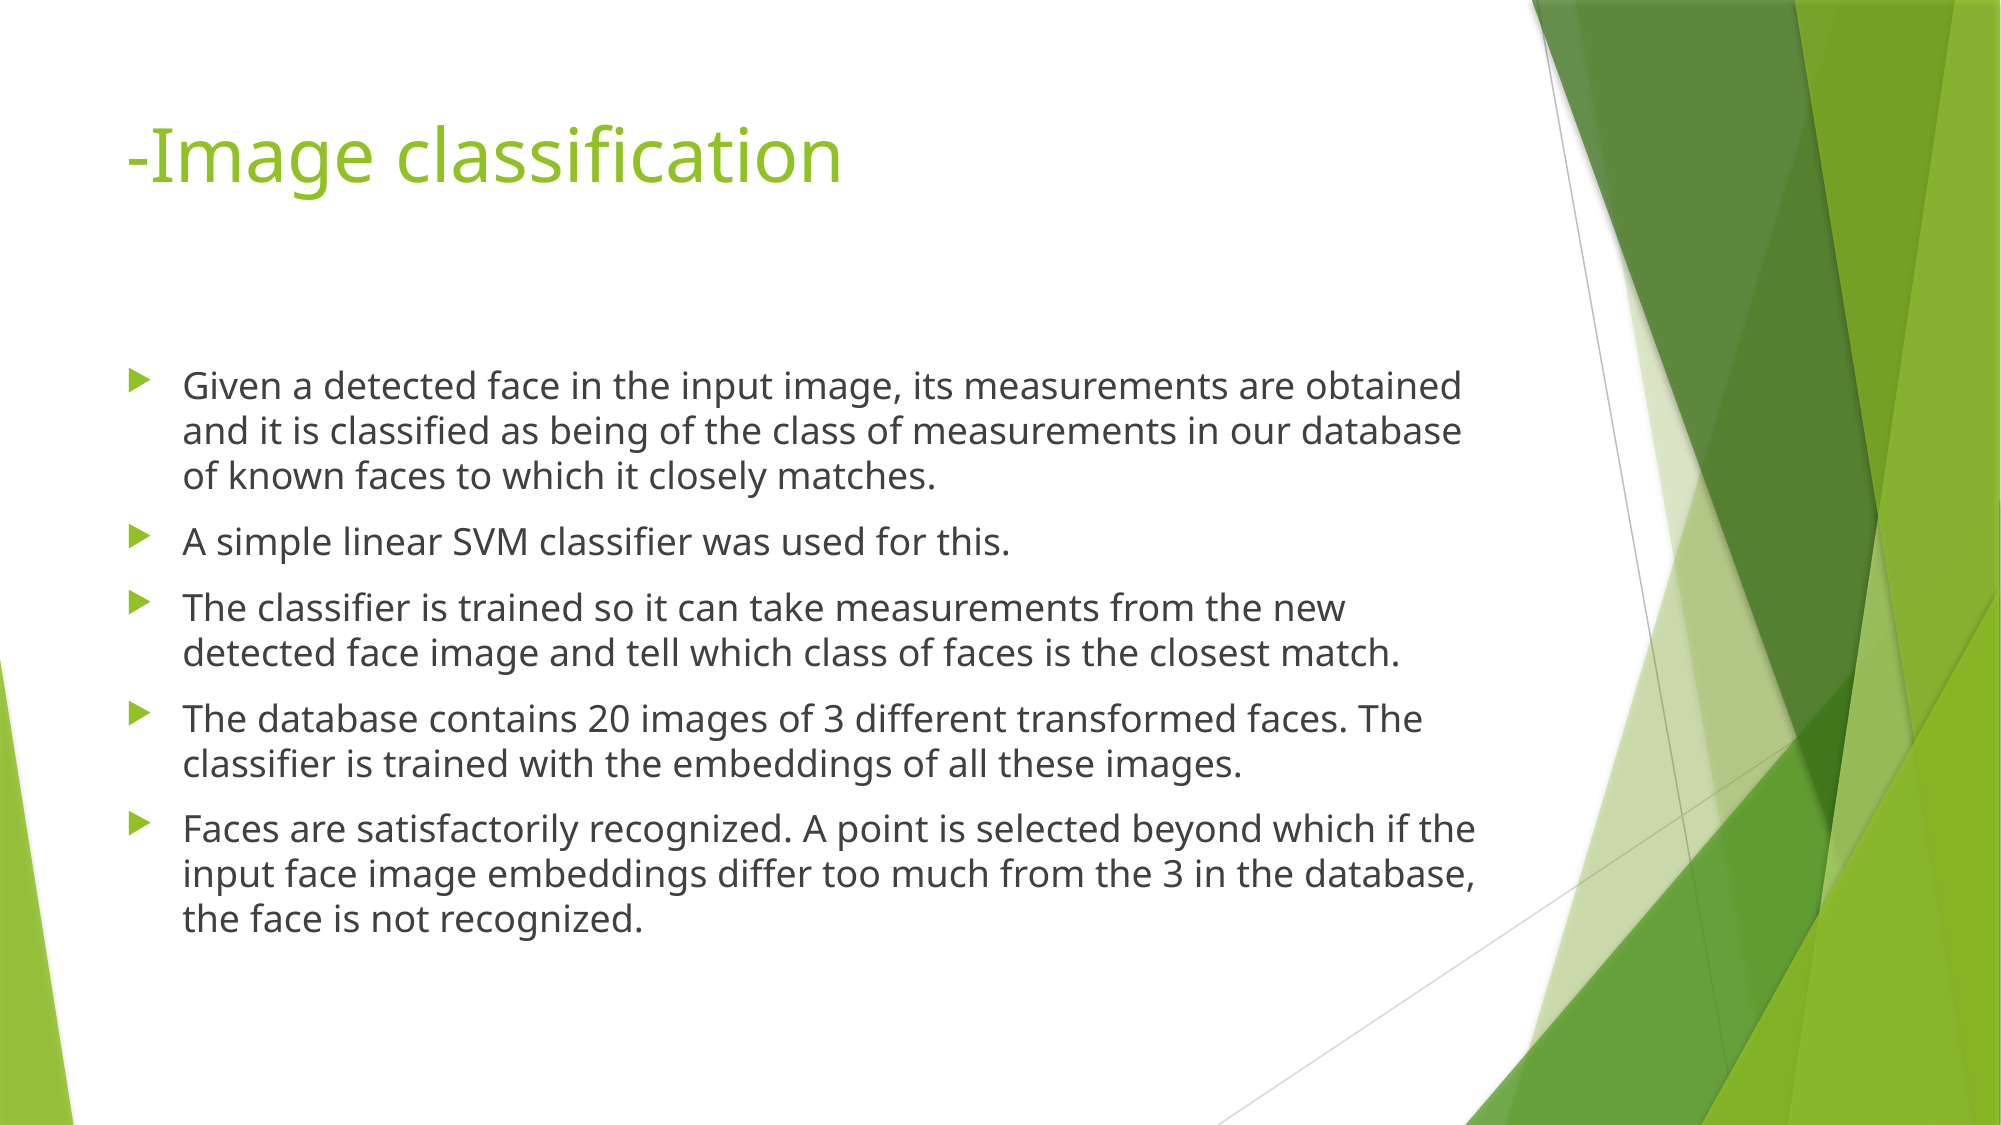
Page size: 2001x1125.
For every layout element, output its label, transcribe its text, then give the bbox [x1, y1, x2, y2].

list Given a detected face in the input image, its measurements are obtained and it is classified as being of the class of measurements in our database of known faces to which it closely matches. A simple linear SVM classifier was used for this. The classifier is trained so it can take measurements from the new detected face image and tell which class of faces is the closest match. The database contains 20 images of 3 different transformed faces. The classifier is trained with the embeddings of all these images. Faces are satisfactorily recognized. A point is selected beyond which if the input face image embeddings differ too much from the 3 in the database, the face is not recognized. [111, 354, 1522, 992]
title -Image classification [111, 99, 1522, 317]
